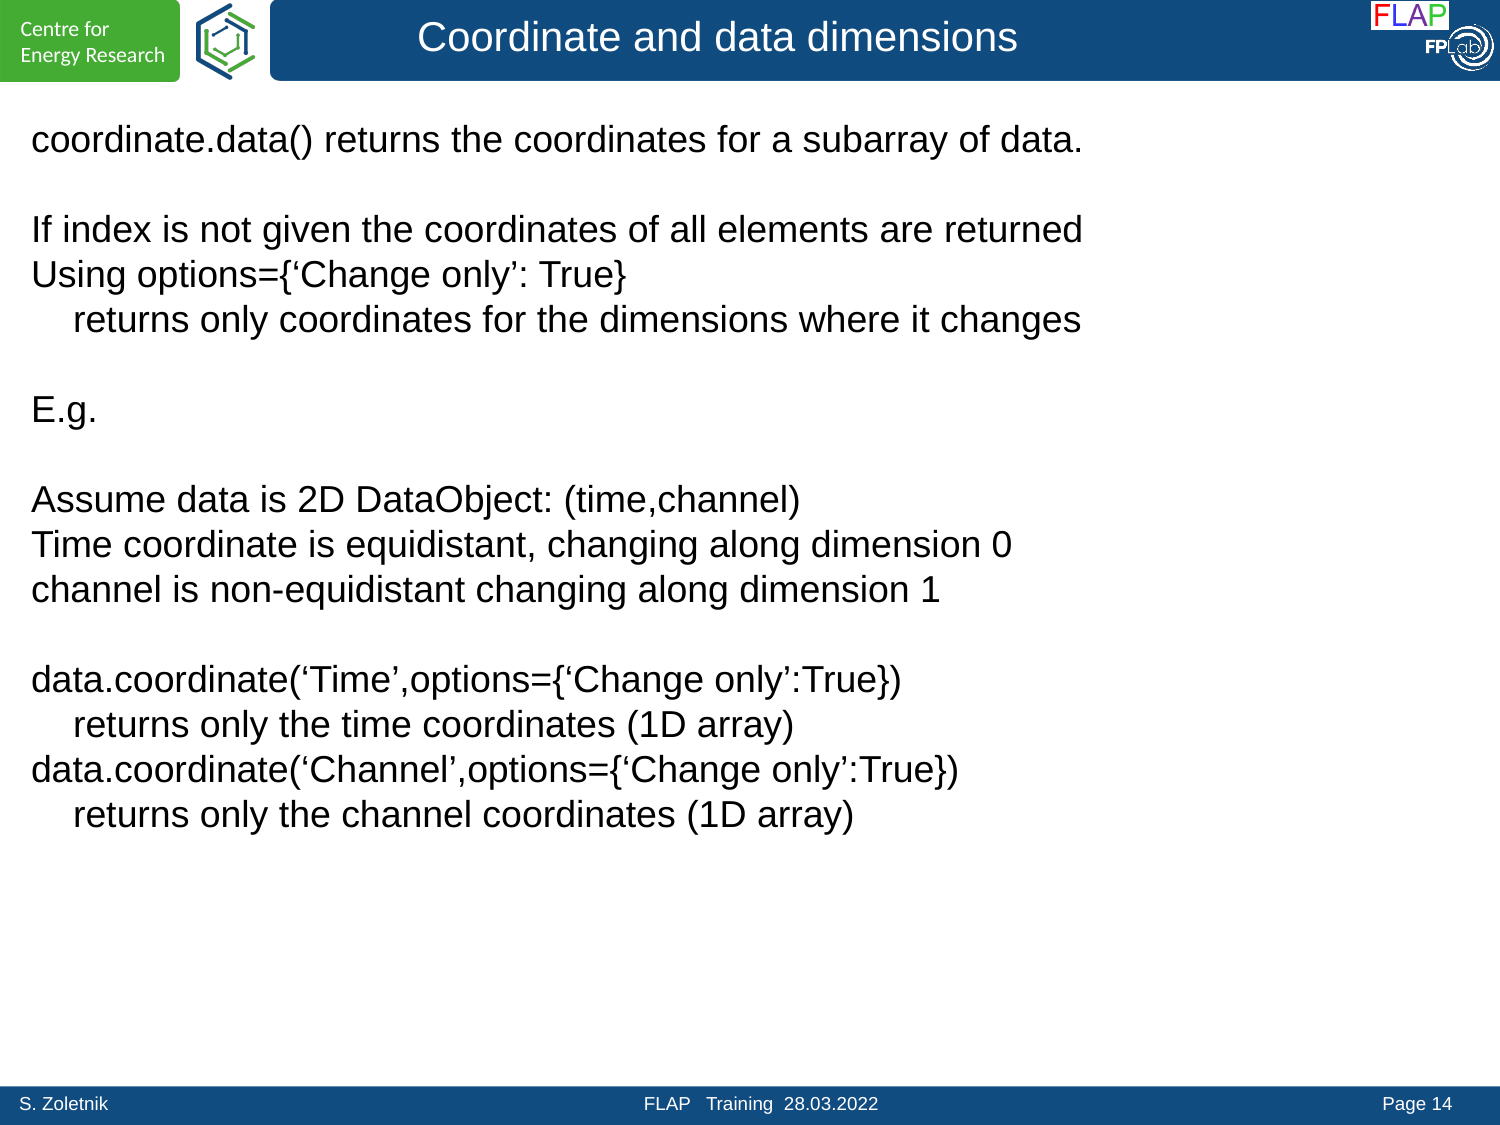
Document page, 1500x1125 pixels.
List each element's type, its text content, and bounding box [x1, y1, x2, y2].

text_box Coordinate and data dimensions [267, 8, 1169, 62]
picture [270, 0, 1500, 81]
picture [196, 3, 255, 80]
text_box coordinate.data() returns the coordinates for a subarray of data. If index is not given the coordinates of all elements are returned Using options={‘Change only’: True} returns only coordinates for the dimensions where it changes E.g. Assume data is 2D DataObject: (time,channel) Time coordinate is equidistant, changing along dimension 0 channel is non-equidistant changing along dimension 1 data.coordinate(‘Time’,options={‘Change only’:True}) returns only the time coordinates (1D array) data.coordinate(‘Channel’,options={‘Change only’:True}) returns only the channel coordinates (1D array) [16, 107, 1500, 1023]
picture [0, 0, 180, 82]
